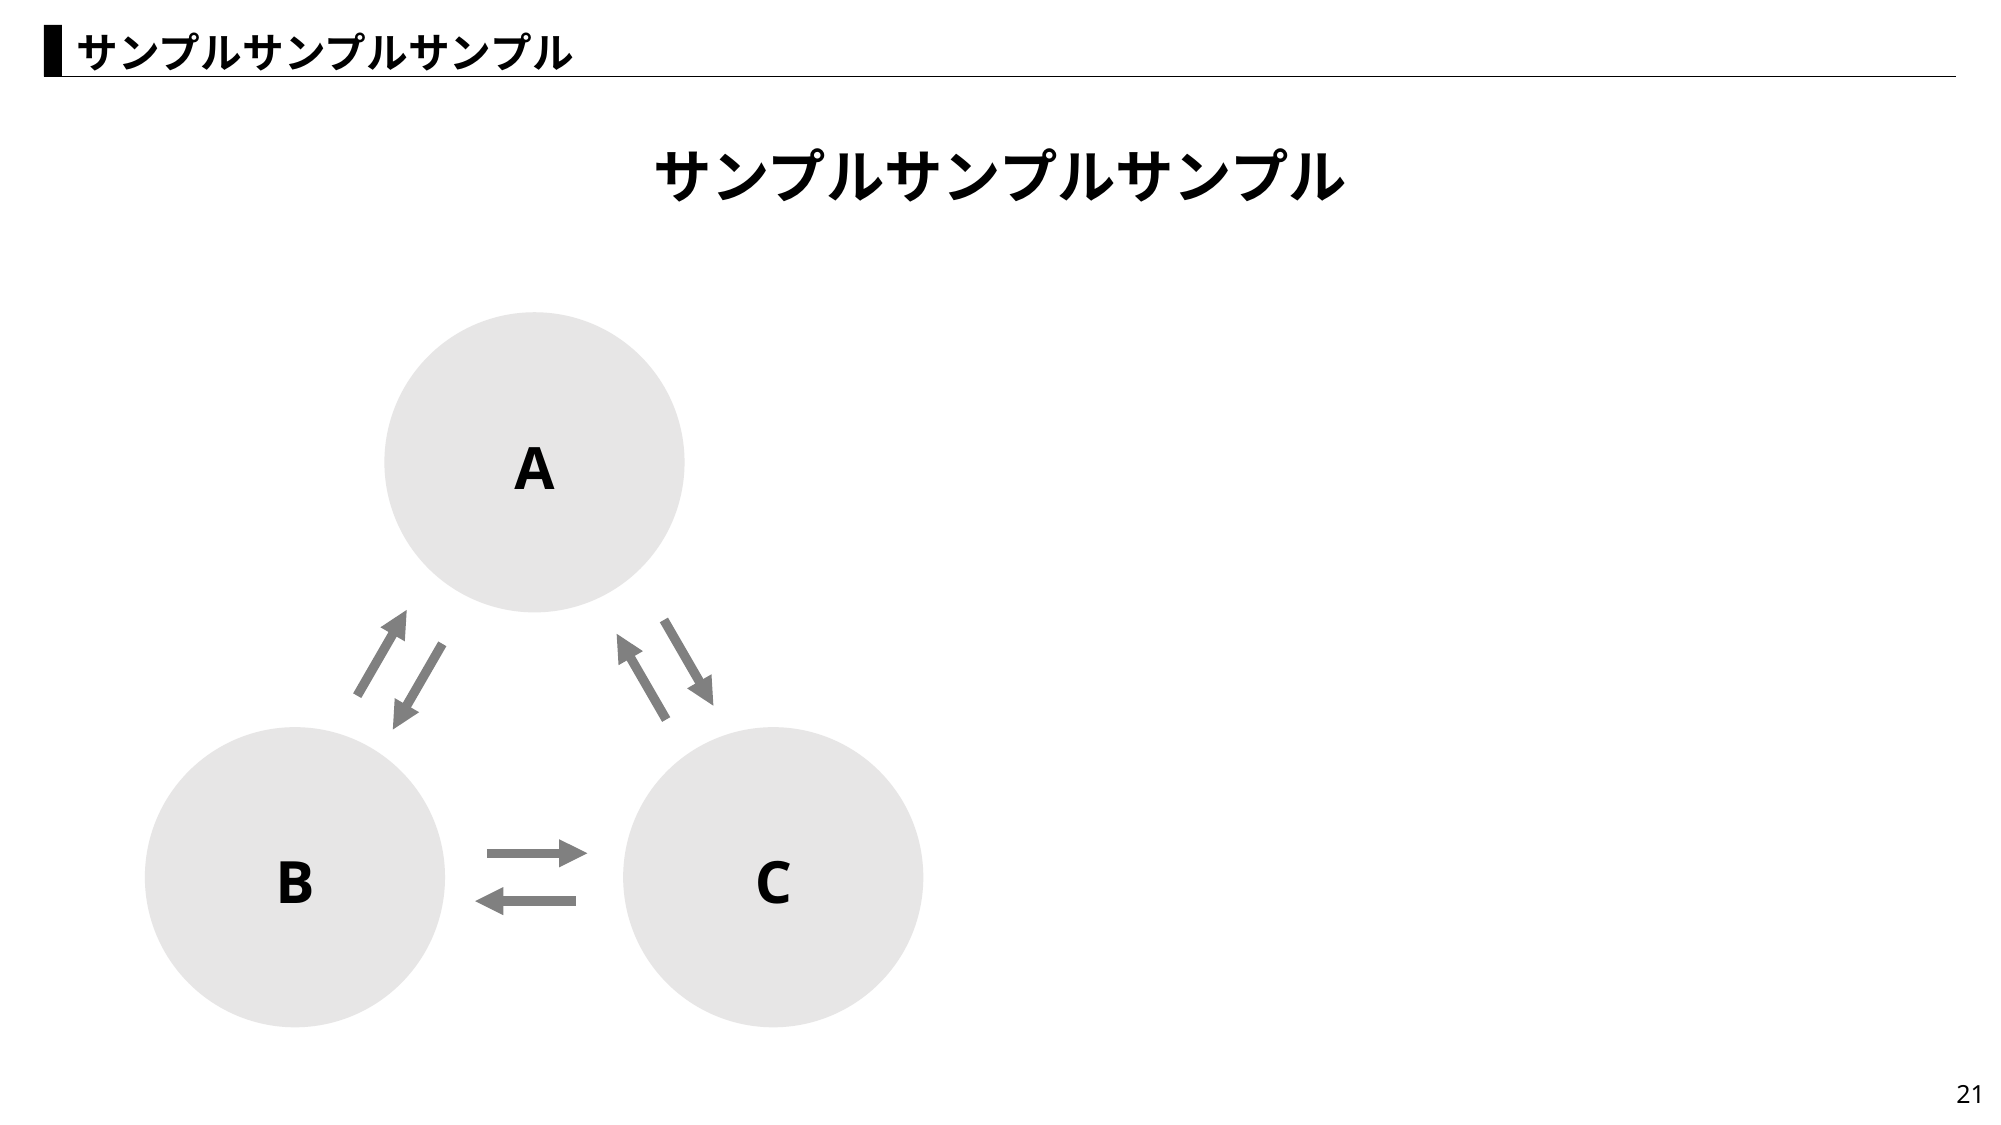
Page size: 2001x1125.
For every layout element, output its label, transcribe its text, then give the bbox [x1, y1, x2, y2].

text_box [609, 645, 721, 694]
text_box [383, 311, 686, 614]
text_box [475, 853, 588, 902]
text_box [43, 24, 63, 76]
text_box C [739, 838, 807, 923]
text_box A [499, 423, 570, 509]
text_box サンプルサンプルサンプル [638, 133, 1362, 218]
text_box B [260, 838, 330, 923]
slide_number 21 [1550, 1065, 2000, 1125]
text_box [143, 726, 447, 1029]
text_box [622, 726, 925, 1029]
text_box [344, 645, 456, 694]
text_box サンプルサンプルサンプル [61, 19, 1965, 85]
